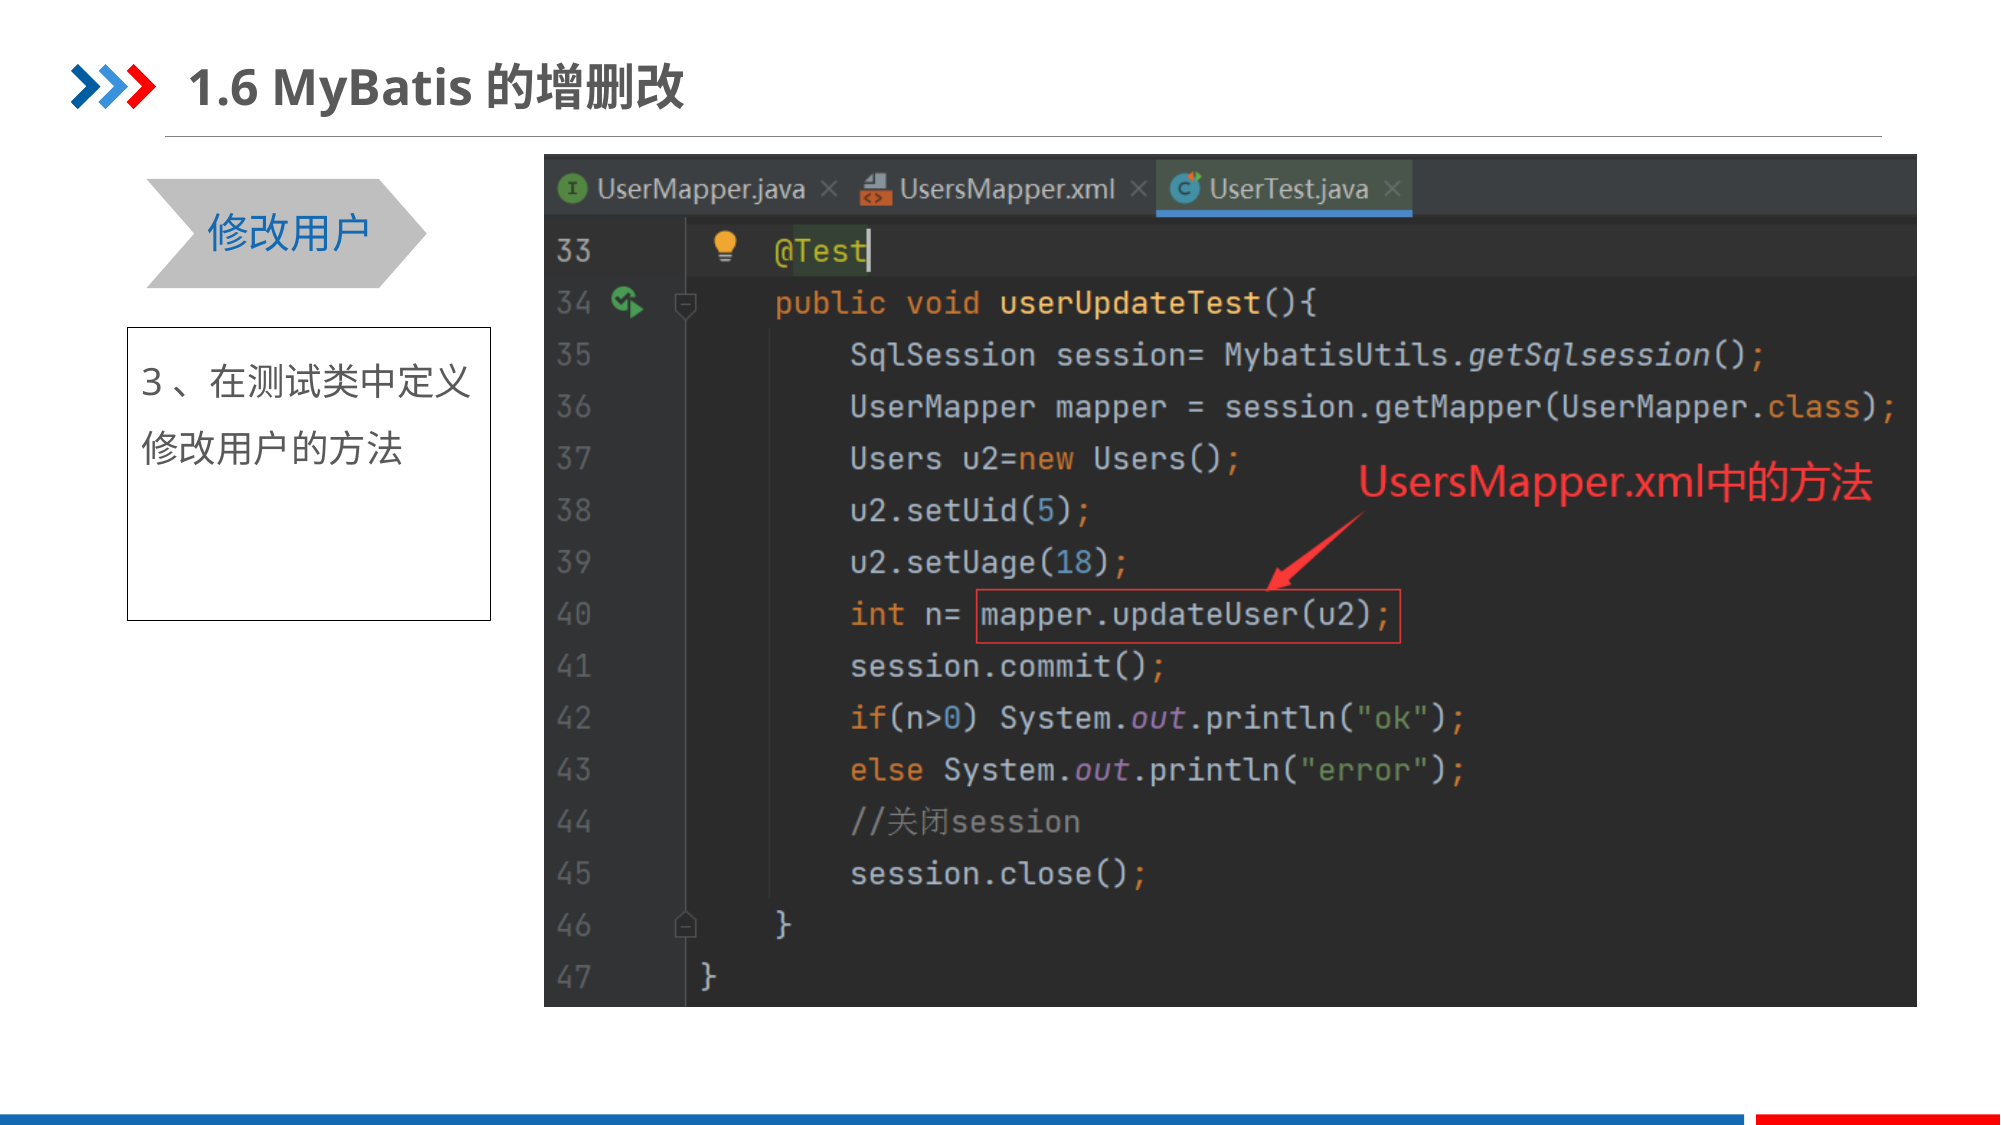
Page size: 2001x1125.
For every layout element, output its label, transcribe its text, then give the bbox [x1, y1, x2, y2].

text_box [146, 178, 397, 231]
text_box 3、在测试类中定义修改用户的方法 [126, 327, 490, 621]
text_box 1.6 MyBatis的增删改 [187, 43, 850, 127]
picture [544, 154, 1917, 1007]
text_box [146, 236, 400, 289]
text_box 修改用户 [192, 199, 437, 265]
